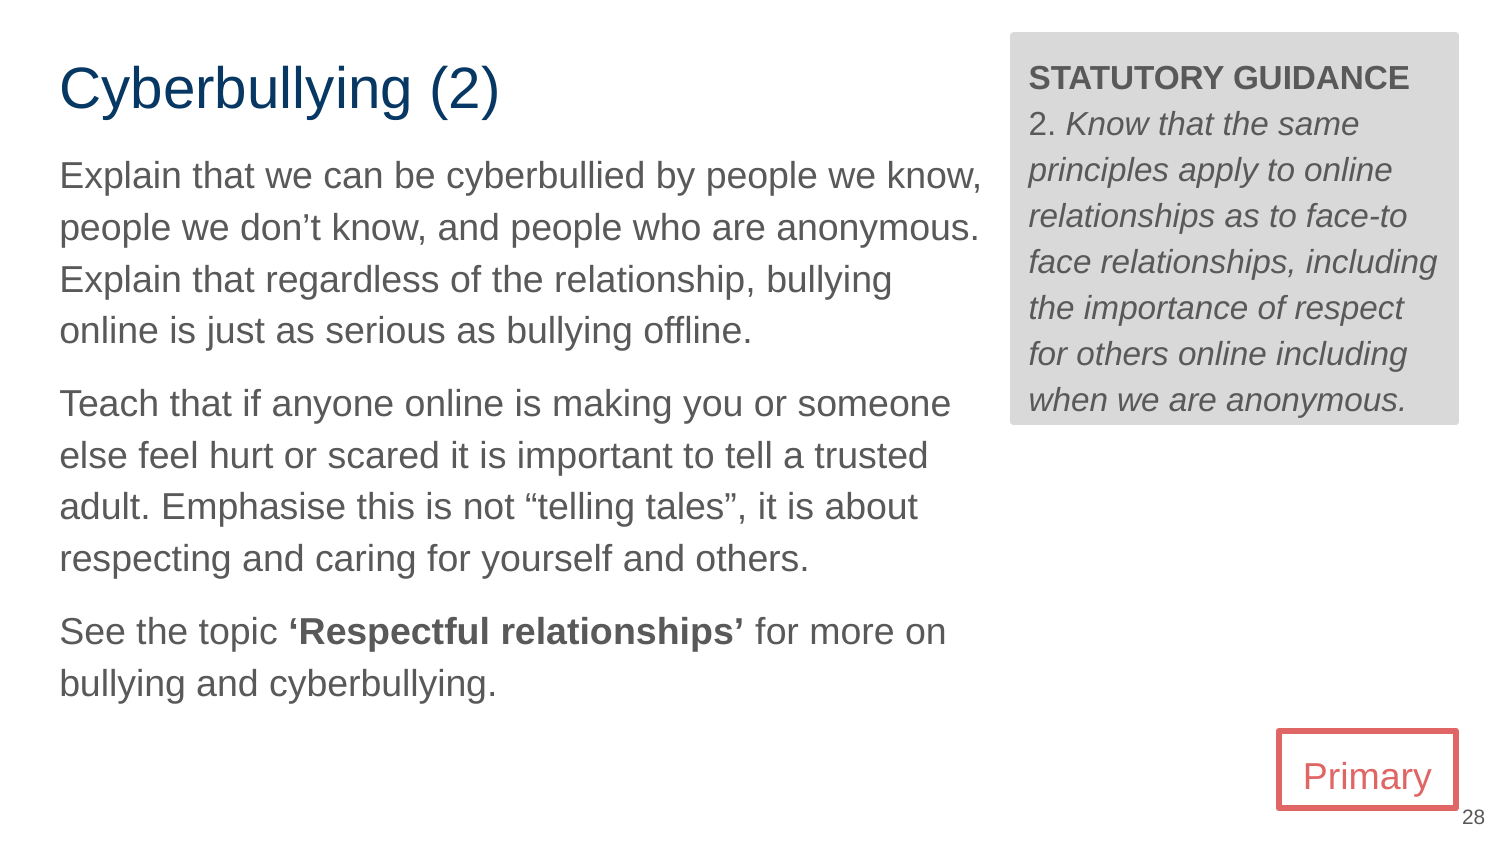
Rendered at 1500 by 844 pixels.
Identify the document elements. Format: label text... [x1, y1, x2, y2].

title Cyberbullying (2) [44, 35, 1007, 129]
slide_number ‹#› [1441, 788, 1500, 844]
list Explain that we can be cyberbullied by people we know, people we don’t know, and people who are anonymous. Explain that regardless of the relationship, bullying online is just as serious as bullying offline. Teach that if anyone online is making you or someone else feel hurt or scared it is important to tell a trusted adult. Emphasise this is not “telling tales”, it is about respecting and caring for yourself and others. See the topic ‘Respectful relationships’ for more on bullying and cyberbullying. [44, 129, 1007, 731]
subtitle Primary [1278, 730, 1456, 809]
list STATUTORY GUIDANCE 2. Know that the same principles apply to online relationships as to face-to face relationships, including the importance of respect for others online including when we are anonymous. [1013, 35, 1456, 422]
